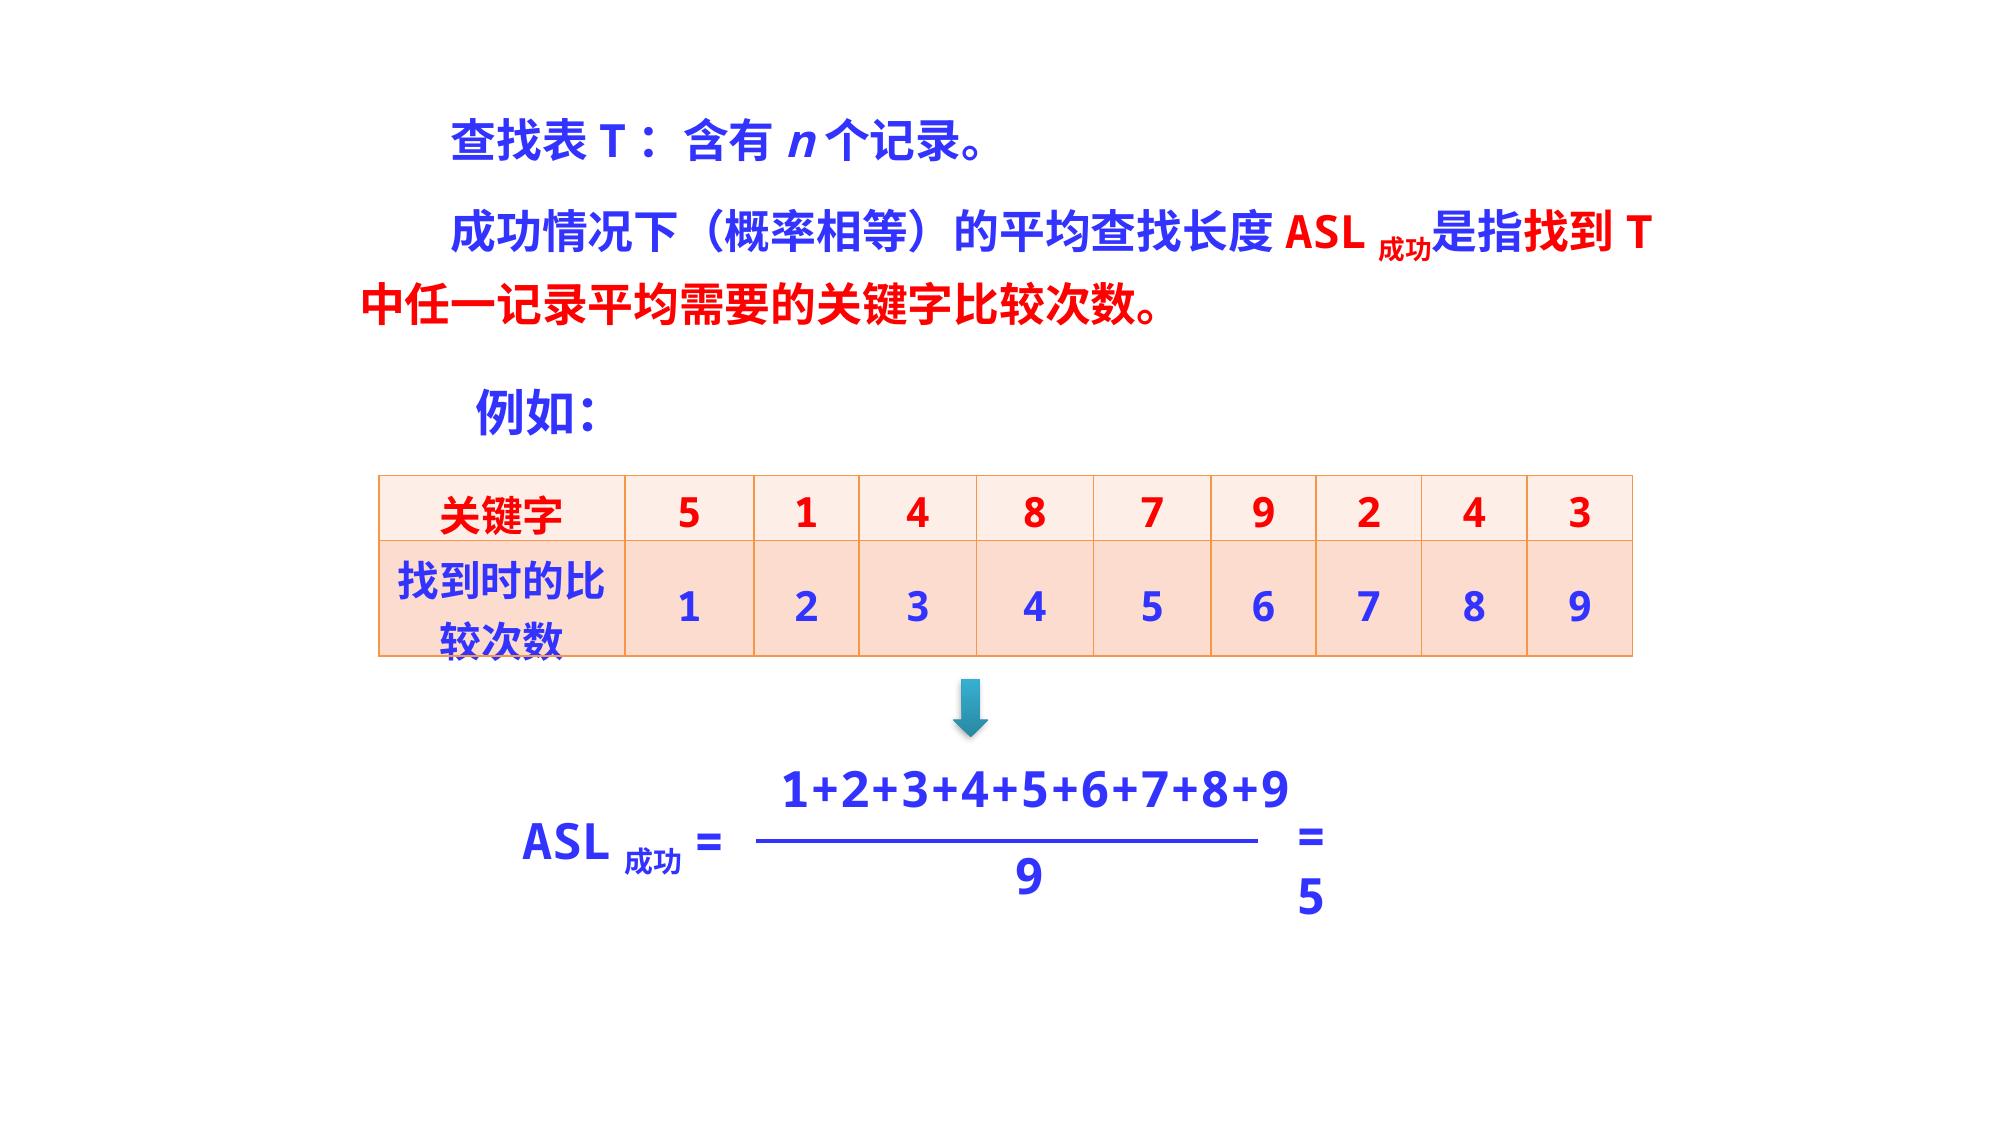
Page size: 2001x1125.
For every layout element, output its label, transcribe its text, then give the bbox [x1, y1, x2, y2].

table_header 7 [1094, 476, 1210, 540]
table_cell 9 [1528, 541, 1632, 655]
table_cell 3 [860, 541, 976, 655]
table_cell 6 [1212, 541, 1315, 655]
table_header 4 [1422, 476, 1526, 540]
table_header 9 [1212, 476, 1315, 540]
table_header 4 [860, 476, 976, 540]
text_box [507, 749, 1399, 914]
table_header 关键字 [380, 476, 624, 540]
table_header 8 [977, 476, 1093, 540]
table_header 3 [1528, 476, 1632, 540]
table_cell 1 [626, 541, 753, 655]
text_box [953, 678, 989, 738]
text_box 例如： [460, 374, 766, 449]
table_cell 8 [1422, 541, 1526, 655]
table_cell 4 [977, 541, 1093, 655]
table_cell 找到时的比较次数 [380, 541, 624, 655]
table_cell 7 [1317, 541, 1421, 655]
table_header 5 [626, 476, 753, 540]
table_cell 2 [755, 541, 858, 655]
table_header 1 [755, 476, 858, 540]
table_header 2 [1317, 476, 1421, 540]
text_box 查找表T：含有n个记录。 成功情况下（概率相等）的平均查找长度ASL成功是指找到T中任一记录平均需要的关键字比较次数。 [344, 93, 1715, 339]
table_cell 5 [1094, 541, 1210, 655]
